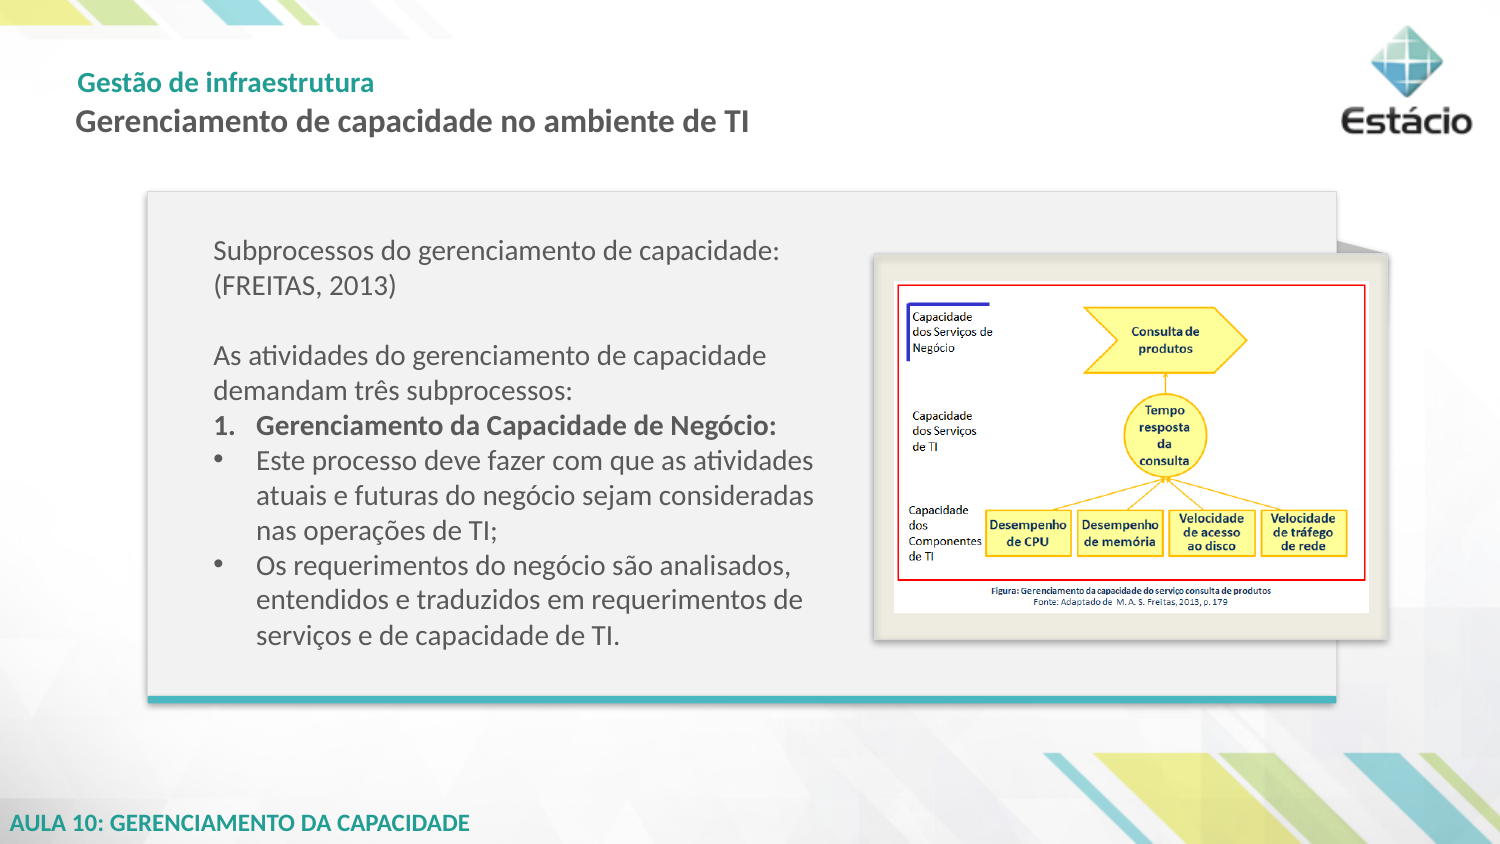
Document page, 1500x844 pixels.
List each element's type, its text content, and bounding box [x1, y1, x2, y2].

text_box Subprocessos do gerenciamento de capacidade: (FREITAS, 2013) As atividades do gerenciamento de capacidade demandam três subprocessos: Gerenciamento da Capacidade de Negócio: Este processo deve fazer com que as atividades atuais e futuras do negócio sejam consideradas nas operações de TI; Os requerimentos do negócio são analisados, entendidos e traduzidos em requerimentos de serviços e de capacidade de TI. [198, 223, 875, 659]
picture [0, 0, 1500, 844]
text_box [874, 253, 1388, 640]
text_box [1341, 241, 1380, 251]
text_box Gerenciamento de capacidade no ambiente de TI [60, 92, 777, 147]
text_box [147, 191, 1337, 695]
text_box [146, 695, 1338, 705]
